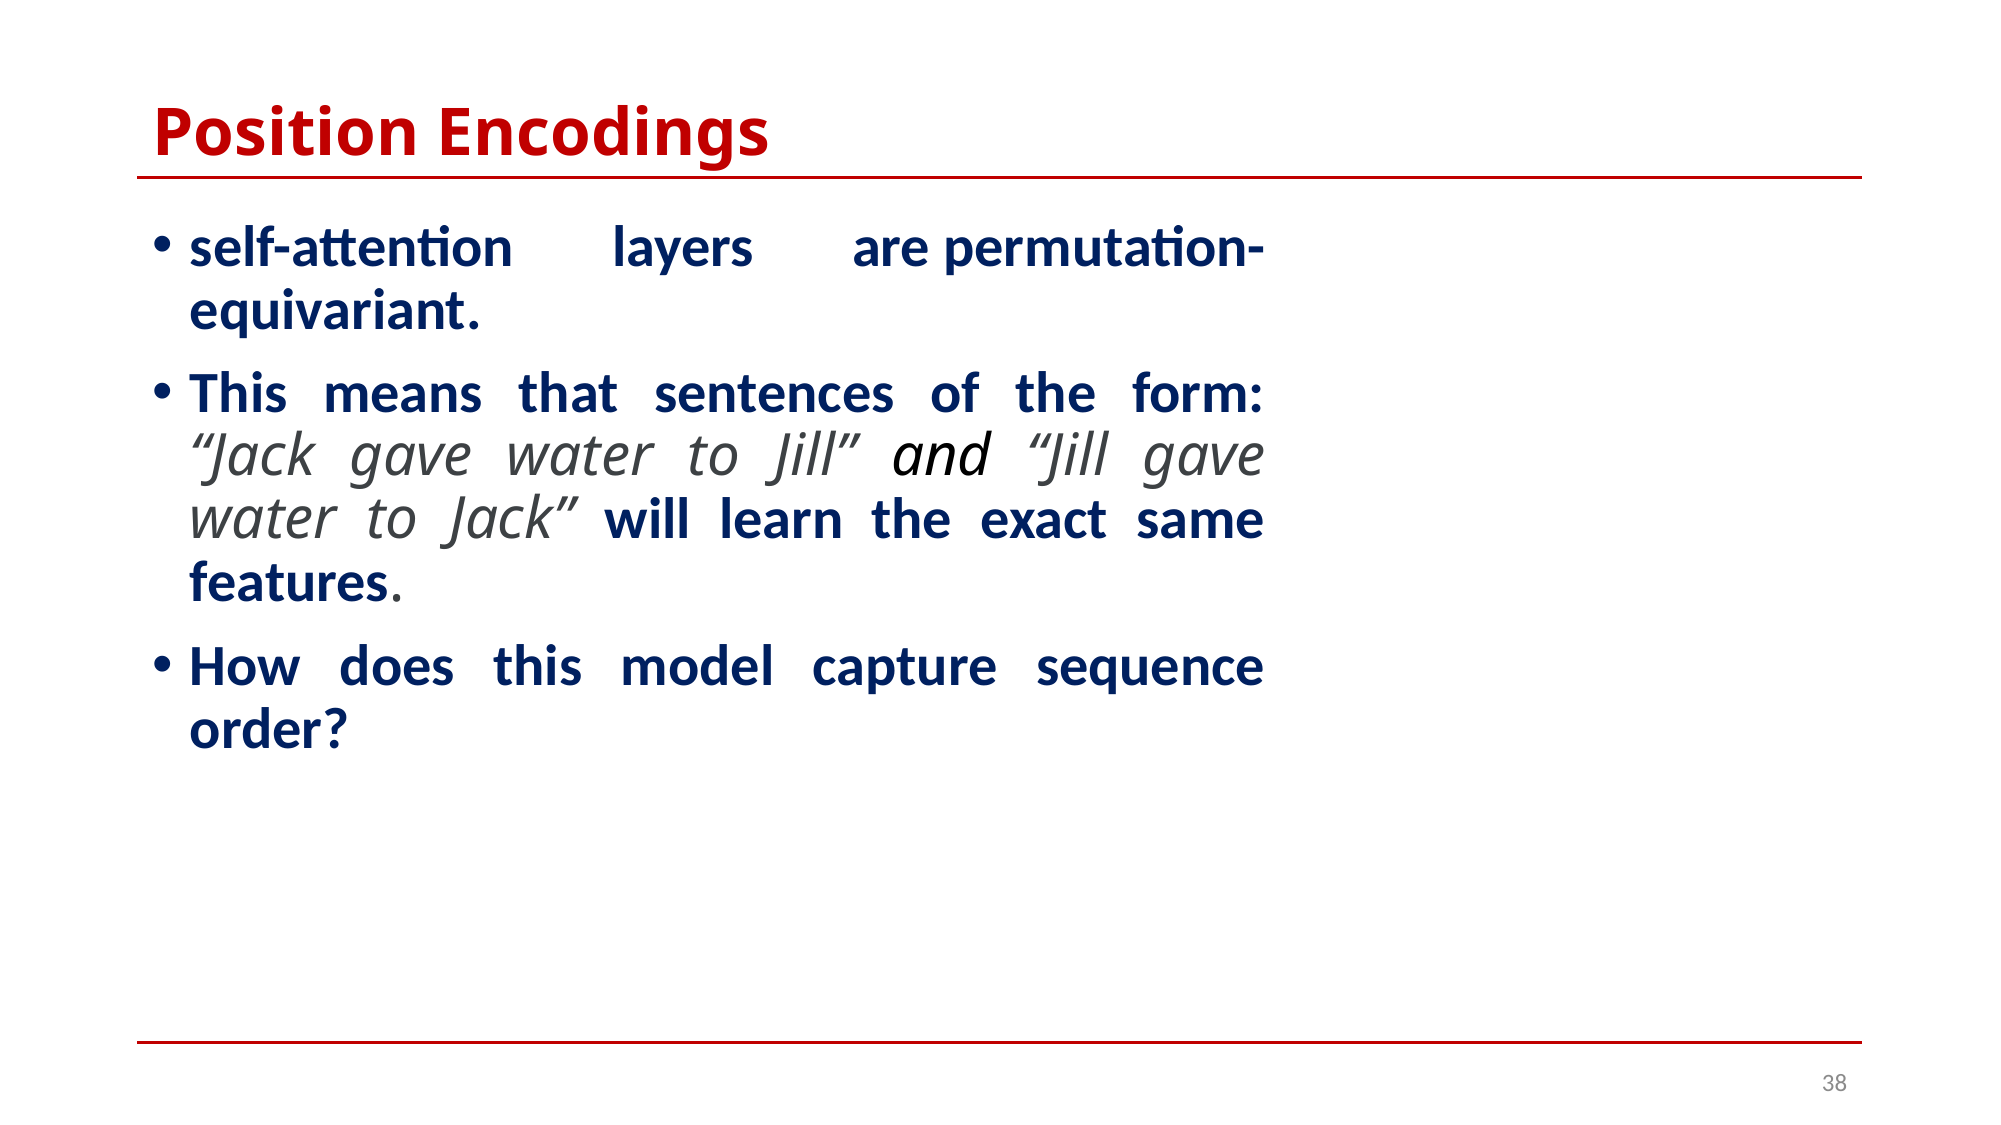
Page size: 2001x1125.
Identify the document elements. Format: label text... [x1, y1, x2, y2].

slide_number 38 [1412, 1051, 1863, 1111]
title Position Encodings [137, 90, 1863, 178]
list self-attention layers are permutation-equivariant. This means that sentences of the form: “Jack gave water to Jill” and “Jill gave water to Jack” will learn the exact same features. How does this model capture sequence order? [137, 208, 1281, 1014]
